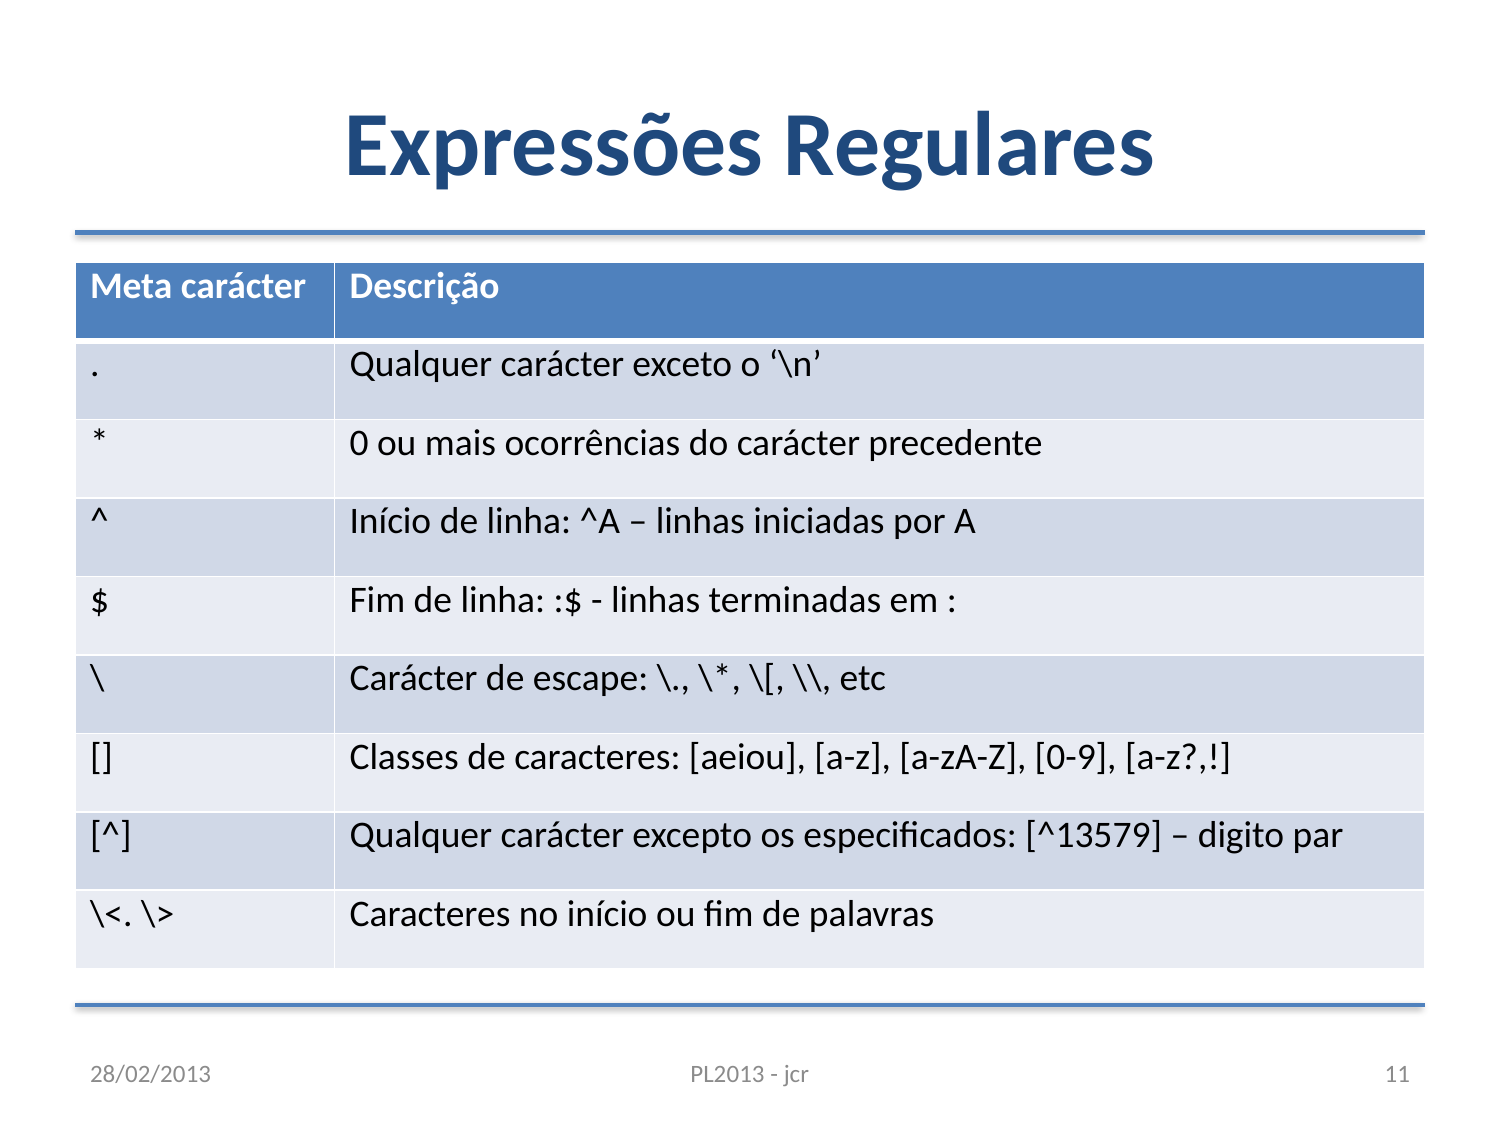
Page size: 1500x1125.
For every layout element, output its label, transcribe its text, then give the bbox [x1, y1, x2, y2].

table_cell Fim de linha: :$ - linhas terminadas em : [335, 577, 1424, 654]
table_cell * [76, 420, 334, 497]
table_cell . [76, 344, 334, 419]
table_cell ^ [76, 499, 334, 576]
table_cell Classes de caracteres: [aeiou], [a-z], [a-zA-Z], [0-9], [a-z?,!] [335, 734, 1424, 811]
footer PL2013 - jcr [512, 1042, 988, 1103]
slide_number 11 [1074, 1042, 1425, 1103]
table_cell Caracteres no início ou fim de palavras [335, 891, 1424, 968]
table_cell [^] [76, 813, 334, 889]
table_cell Carácter de escape: \., \*, \[, \\, etc [335, 656, 1424, 733]
table_cell $ [76, 577, 334, 654]
table_header Meta carácter [76, 263, 334, 338]
table_header Descrição [335, 263, 1424, 338]
table_cell Qualquer carácter exceto o ‘\n’ [335, 344, 1424, 419]
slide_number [75, 1042, 425, 1103]
table_cell Qualquer carácter excepto os especificados: [^13579] – digito par [335, 813, 1424, 889]
table_cell 0 ou mais ocorrências do carácter precedente [335, 420, 1424, 497]
table_cell Início de linha: ^A – linhas iniciadas por A [335, 499, 1424, 576]
title Expressões Regulares [75, 45, 1425, 233]
table_cell [] [76, 734, 334, 811]
table_cell \ [76, 656, 334, 733]
table_cell \<. \> [76, 891, 334, 968]
